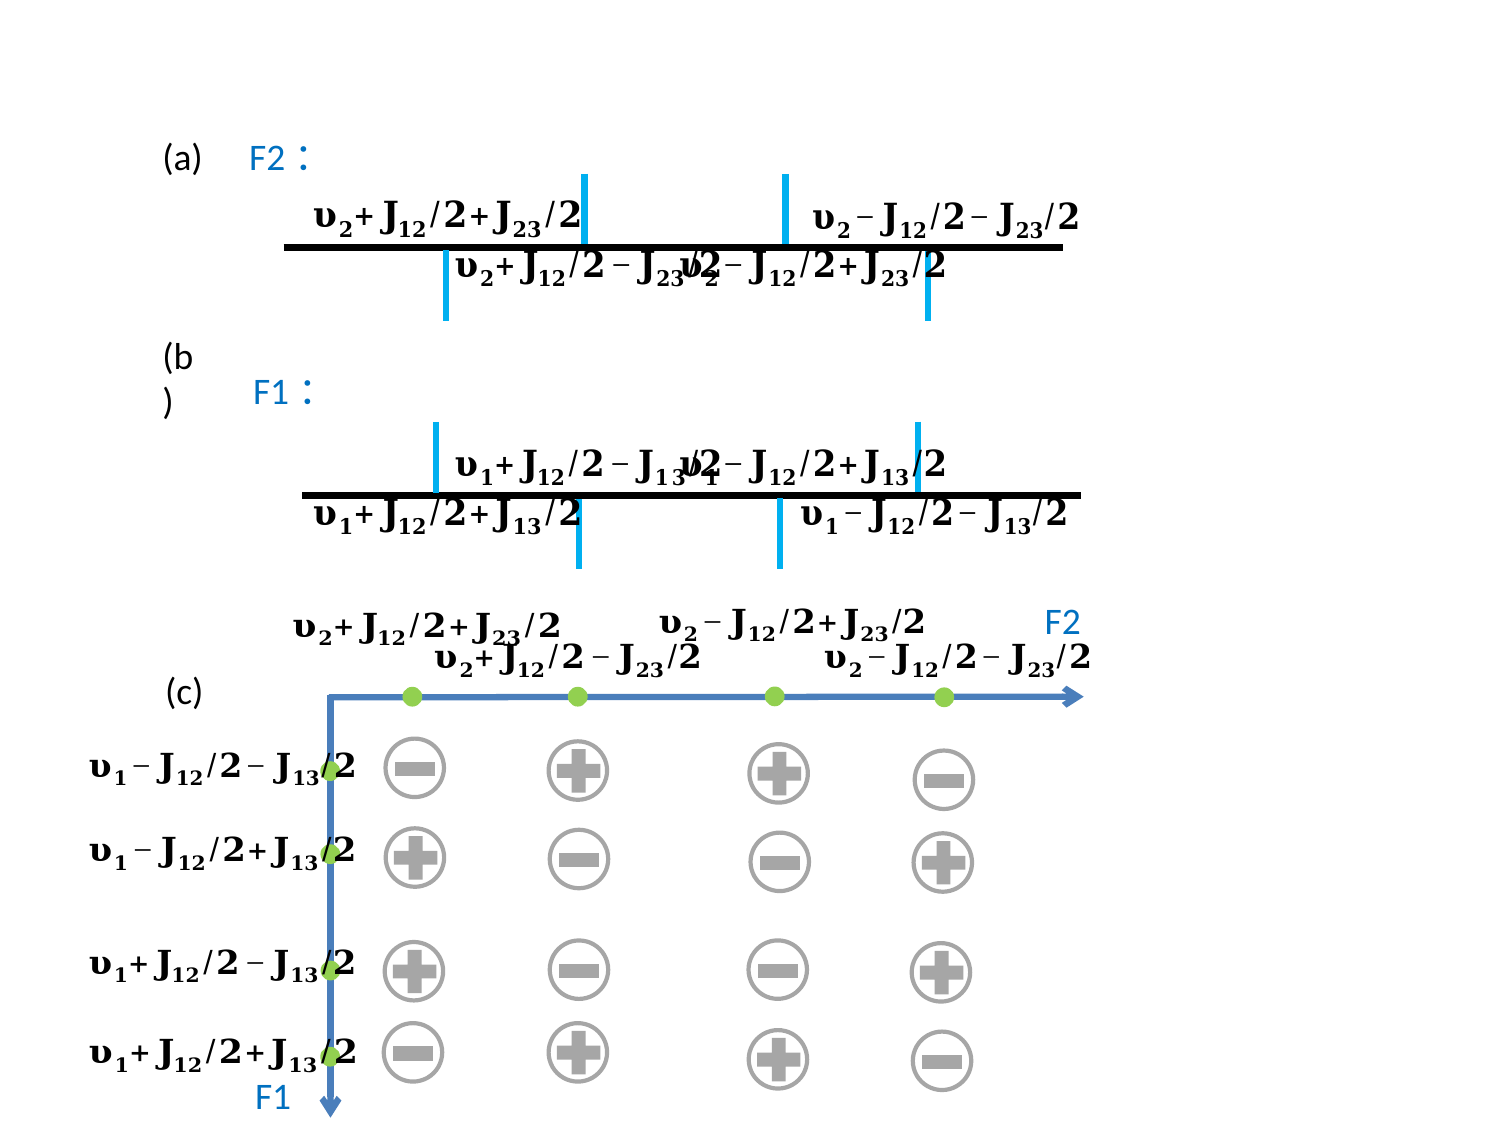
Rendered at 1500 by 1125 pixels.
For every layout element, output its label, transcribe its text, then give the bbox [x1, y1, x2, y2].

text_box [318, 959, 326, 982]
text_box [335, 1045, 342, 1059]
text_box (b) [147, 324, 219, 430]
text_box F2： [234, 125, 404, 186]
text_box F2 [1029, 589, 1199, 650]
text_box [383, 1022, 443, 1084]
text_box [748, 940, 972, 1093]
text_box [335, 959, 342, 969]
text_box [384, 941, 445, 1002]
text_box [283, 173, 1081, 322]
text_box [335, 760, 342, 773]
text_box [913, 750, 974, 893]
text_box (c) [150, 659, 222, 720]
text_box [335, 843, 342, 856]
text_box [318, 843, 326, 866]
text_box [565, 684, 590, 695]
text_box [335, 974, 342, 982]
text_box [318, 759, 326, 783]
text_box [762, 684, 787, 695]
text_box [400, 684, 425, 695]
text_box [301, 421, 1081, 570]
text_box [548, 940, 609, 1083]
text_box [932, 685, 956, 695]
text_box (a) [147, 125, 219, 186]
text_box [749, 743, 810, 894]
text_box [385, 738, 609, 891]
text_box F1： [238, 359, 408, 420]
text_box [318, 1045, 326, 1068]
text_box F1 [240, 1064, 410, 1125]
